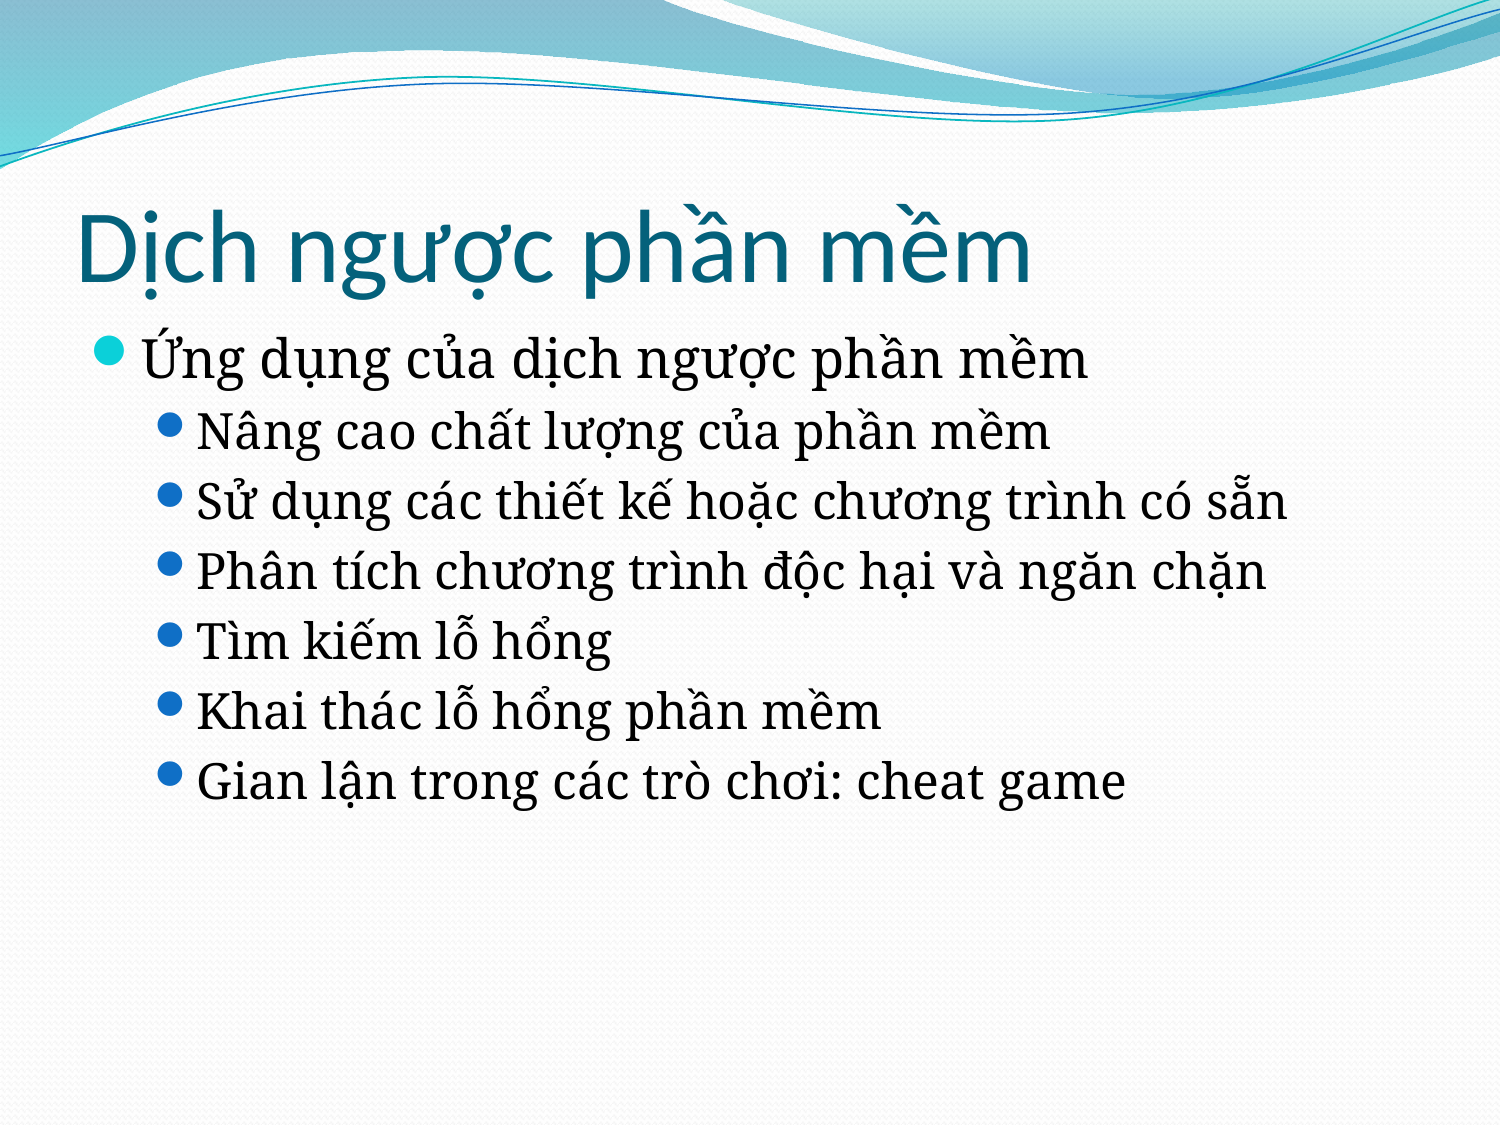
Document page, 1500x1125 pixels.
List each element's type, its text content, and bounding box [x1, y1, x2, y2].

title Dịch ngược phần mềm [75, 115, 1425, 303]
list Ứng dụng của dịch ngược phần mềm Nâng cao chất lượng của phần mềm Sử dụng các thiết kế hoặc chương trình có sẵn Phân tích chương trình độc hại và ngăn chặn Tìm kiếm lỗ hổng Khai thác lỗ hổng phần mềm Gian lận trong các trò chơi: cheat game [75, 317, 1425, 1038]
